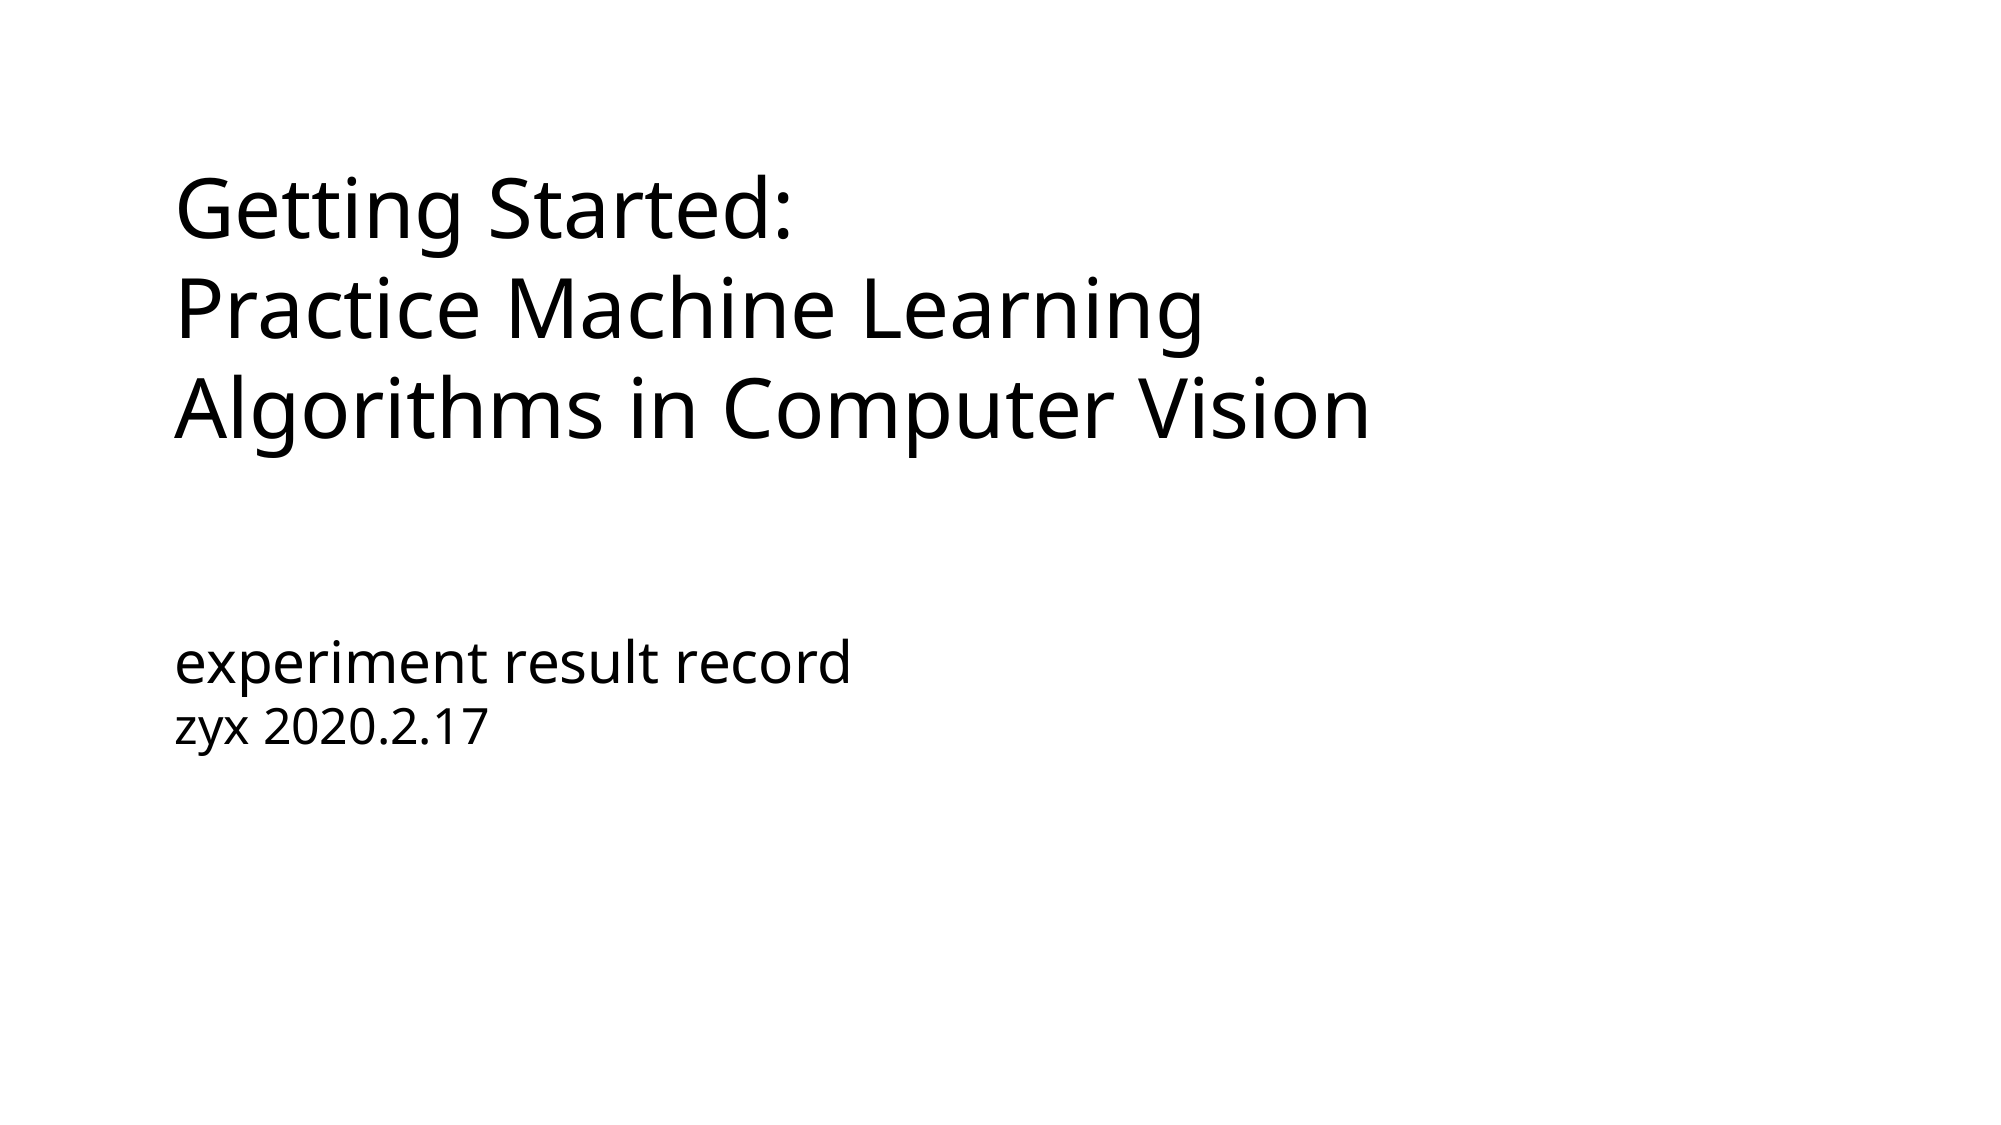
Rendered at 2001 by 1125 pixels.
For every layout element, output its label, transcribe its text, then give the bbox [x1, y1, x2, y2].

text_box Getting Started: Practice Machine Learning Algorithms in Computer Vision experiment result record zyx 2020.2.17 [159, 147, 1569, 763]
